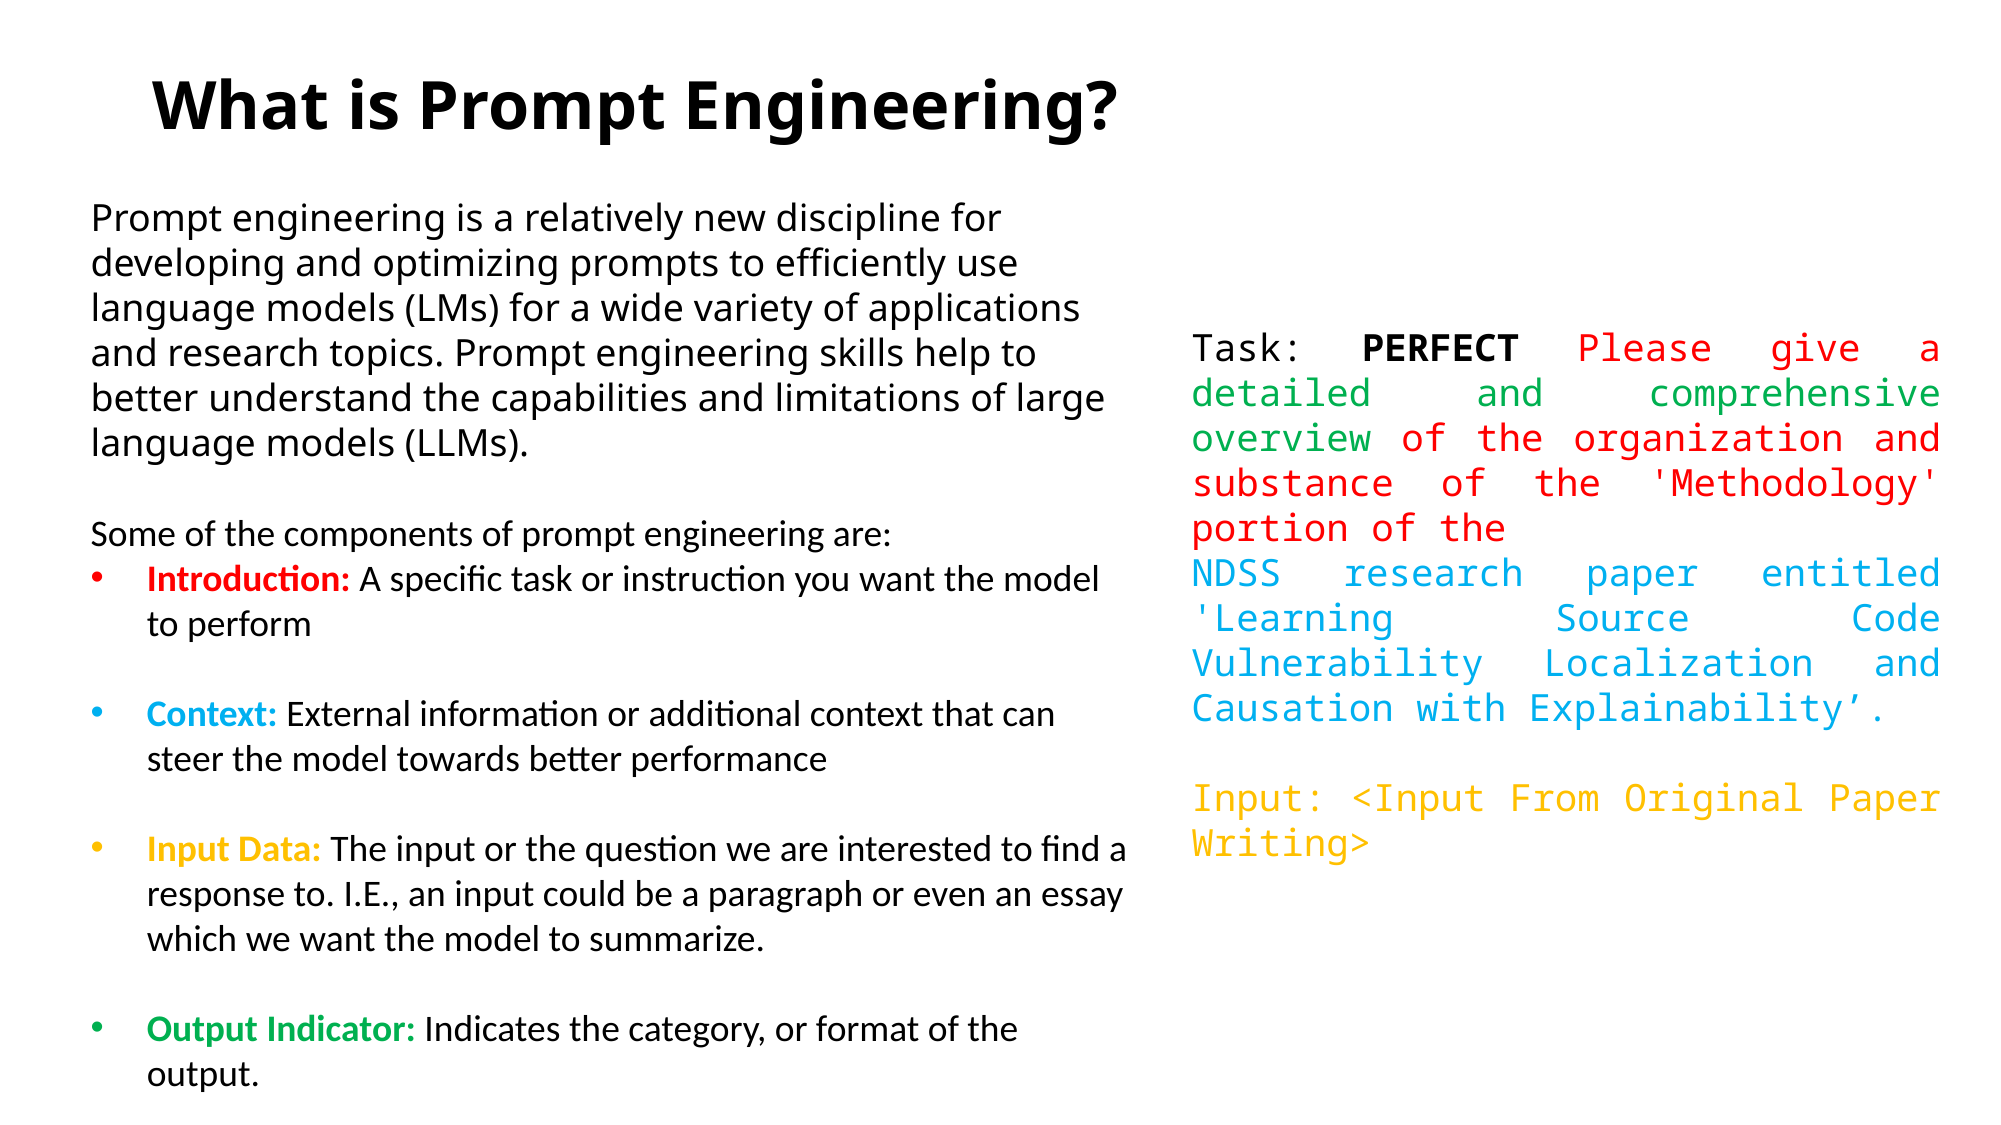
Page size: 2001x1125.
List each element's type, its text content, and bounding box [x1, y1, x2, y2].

text_box Prompt engineering is a relatively new discipline for developing and optimizing prompts to efficiently use language models (LMs) for a wide variety of applications and research topics. Prompt engineering skills help to better understand the capabilities and limitations of large language models (LLMs). Some of the components of prompt engineering are: Introduction: A specific task or instruction you want the model to perform Context: External information or additional context that can steer the model towards better performance Input Data: The input or the question we are interested to find a response to. I.E., an input could be a paragraph or even an essay which we want the model to summarize. Output Indicator: Indicates the category, or format of the output. [75, 186, 1156, 1102]
text_box Task: PERFECT Please give a detailed and comprehensive overview of the organization and substance of the 'Methodology' portion of the NDSS research paper entitled 'Learning Source Code Vulnerability Localization and Causation with Explainability’. Input: <Input From Original Paper Writing> [1176, 316, 1957, 872]
title What is Prompt Engineering? [137, 59, 1863, 156]
